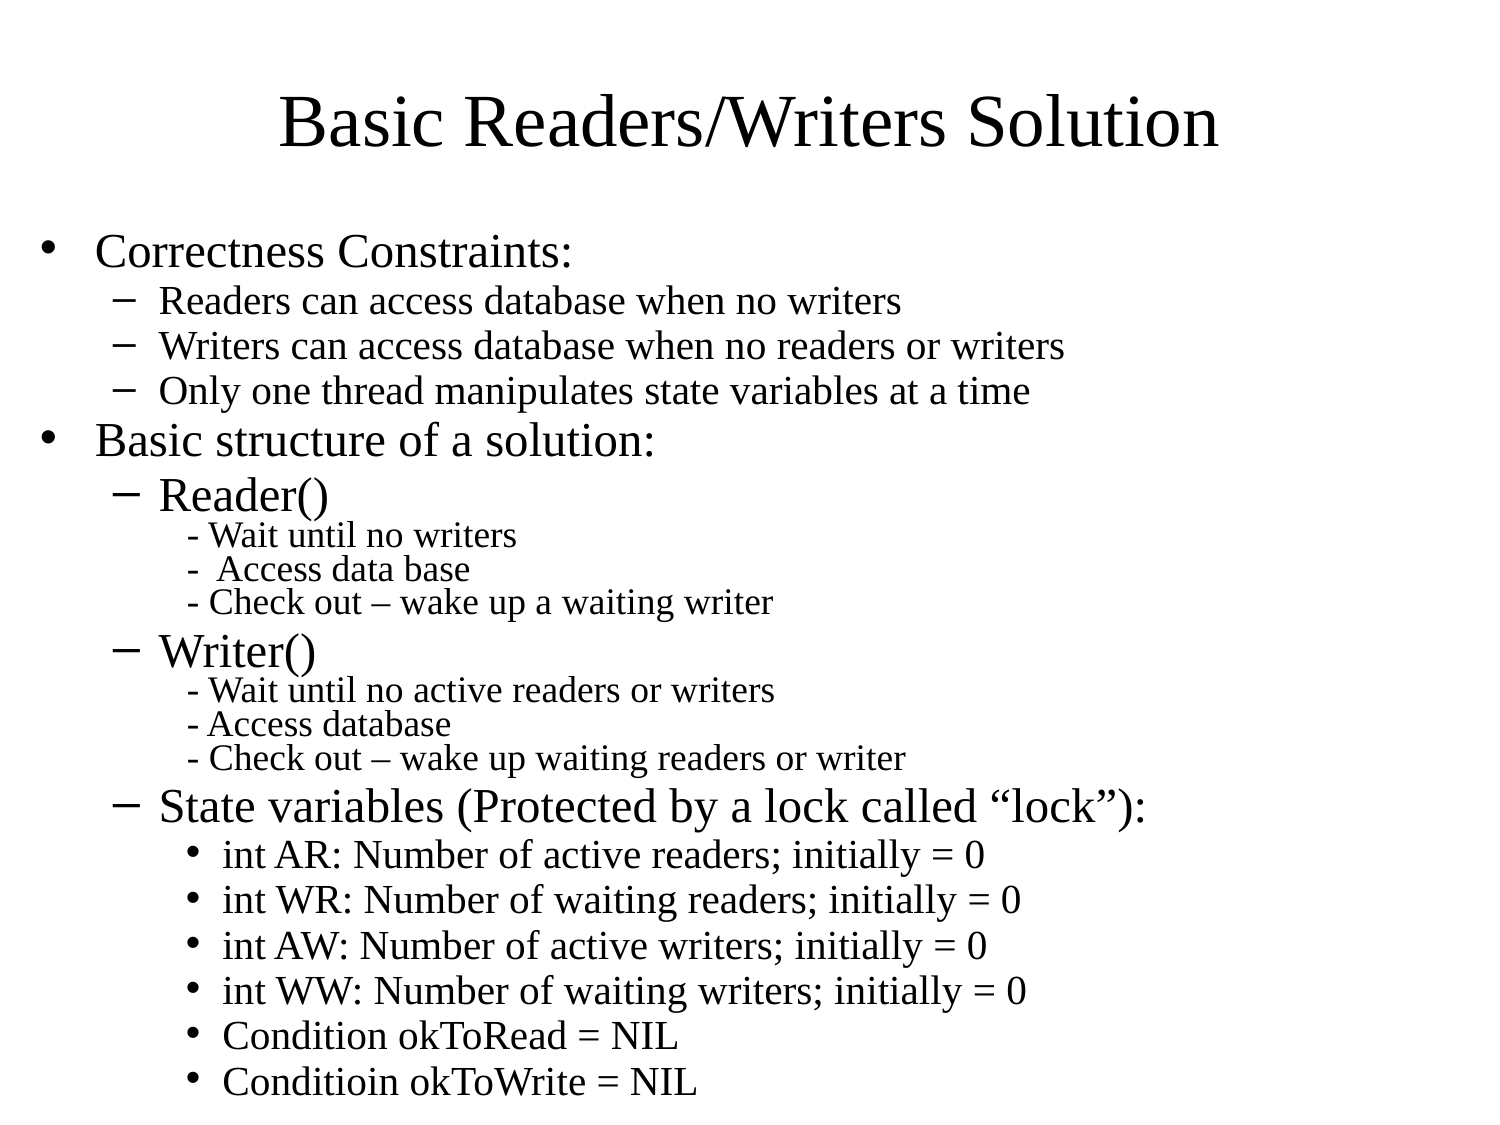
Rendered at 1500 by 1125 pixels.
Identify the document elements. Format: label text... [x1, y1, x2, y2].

list Correctness Constraints: Readers can access database when no writers Writers can access database when no readers or writers Only one thread manipulates state variables at a time Basic structure of a solution: Reader() - Wait until no writers - Access data base - Check out – wake up a waiting writer Writer() - Wait until no active readers or writers - Access database - Check out – wake up waiting readers or writer State variables (Protected by a lock called “lock”): int AR: Number of active readers; initially = 0 int WR: Number of waiting readers; initially = 0 int AW: Number of active writers; initially = 0 int WW: Number of waiting writers; initially = 0 Condition okToRead = NIL Conditioin okToWrite = NIL [24, 224, 1450, 1113]
title Basic Readers/Writers Solution [75, 45, 1425, 188]
